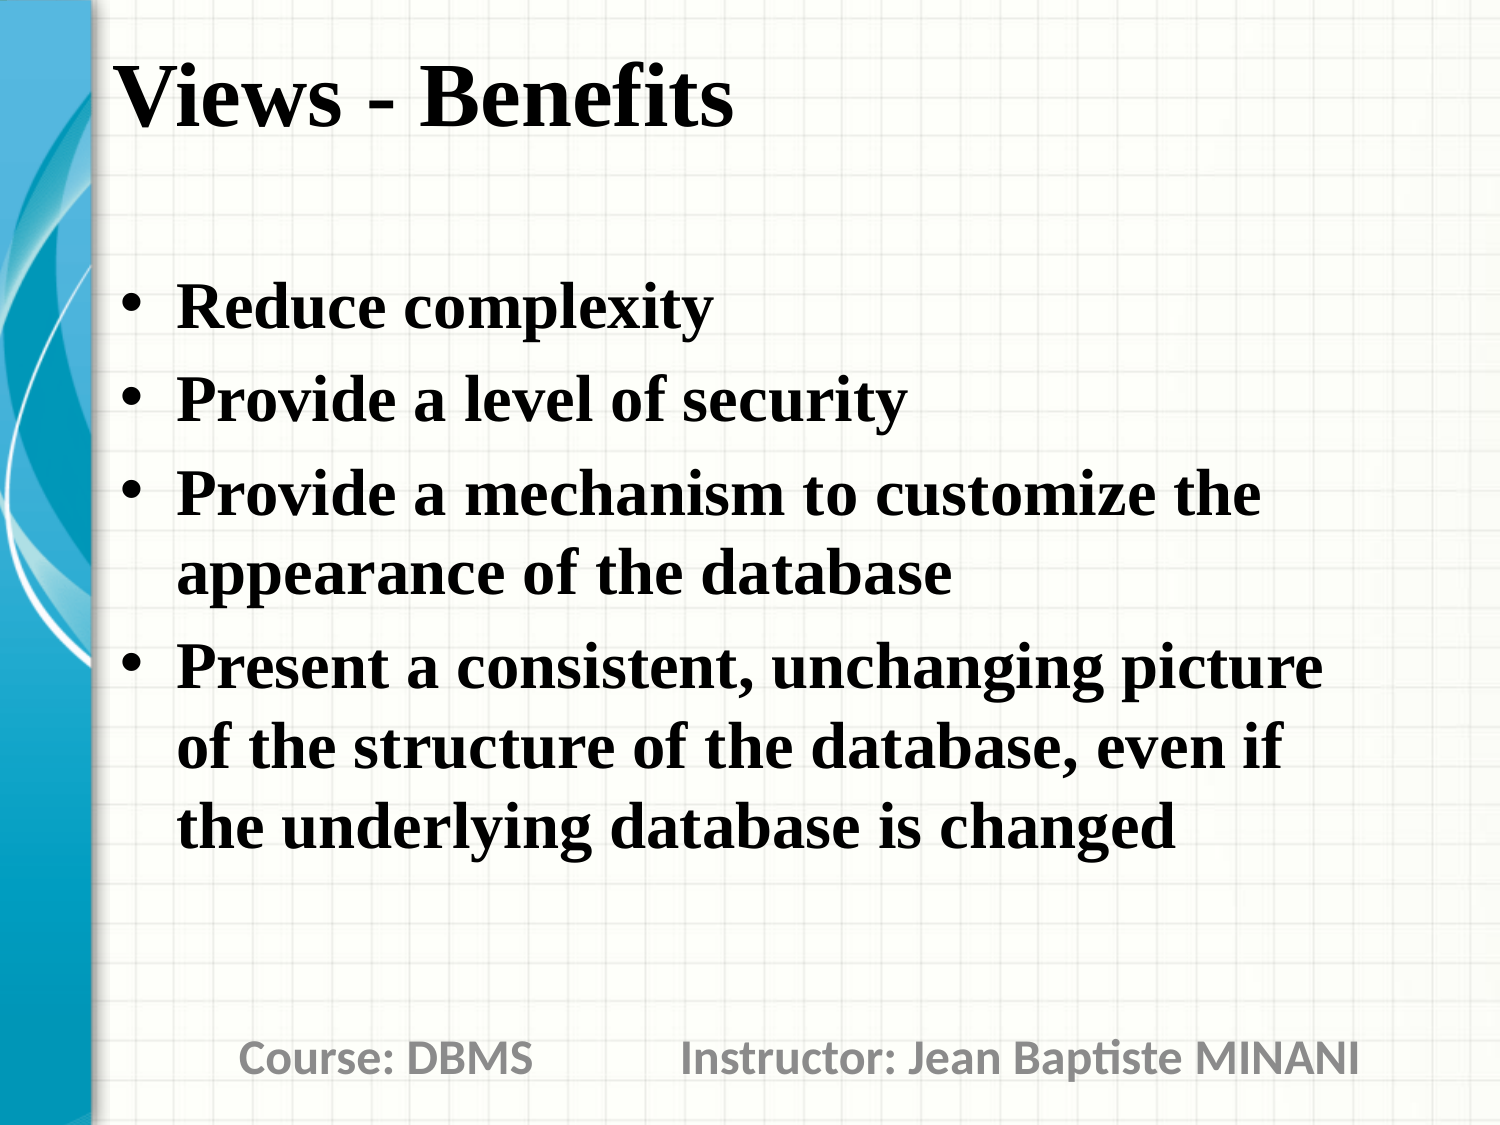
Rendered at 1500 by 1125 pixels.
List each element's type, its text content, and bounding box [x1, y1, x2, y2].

list Reduce complexity Provide a level of security Provide a mechanism to customize the appearance of the database Present a consistent, unchanging picture of the structure of the database, even if the underlying database is changed [104, 254, 1373, 930]
picture [0, 0, 1500, 1125]
footer Course: DBMS Instructor: Jean Baptiste MINANI [100, 999, 1500, 1110]
title Views - Benefits [97, 0, 1448, 184]
